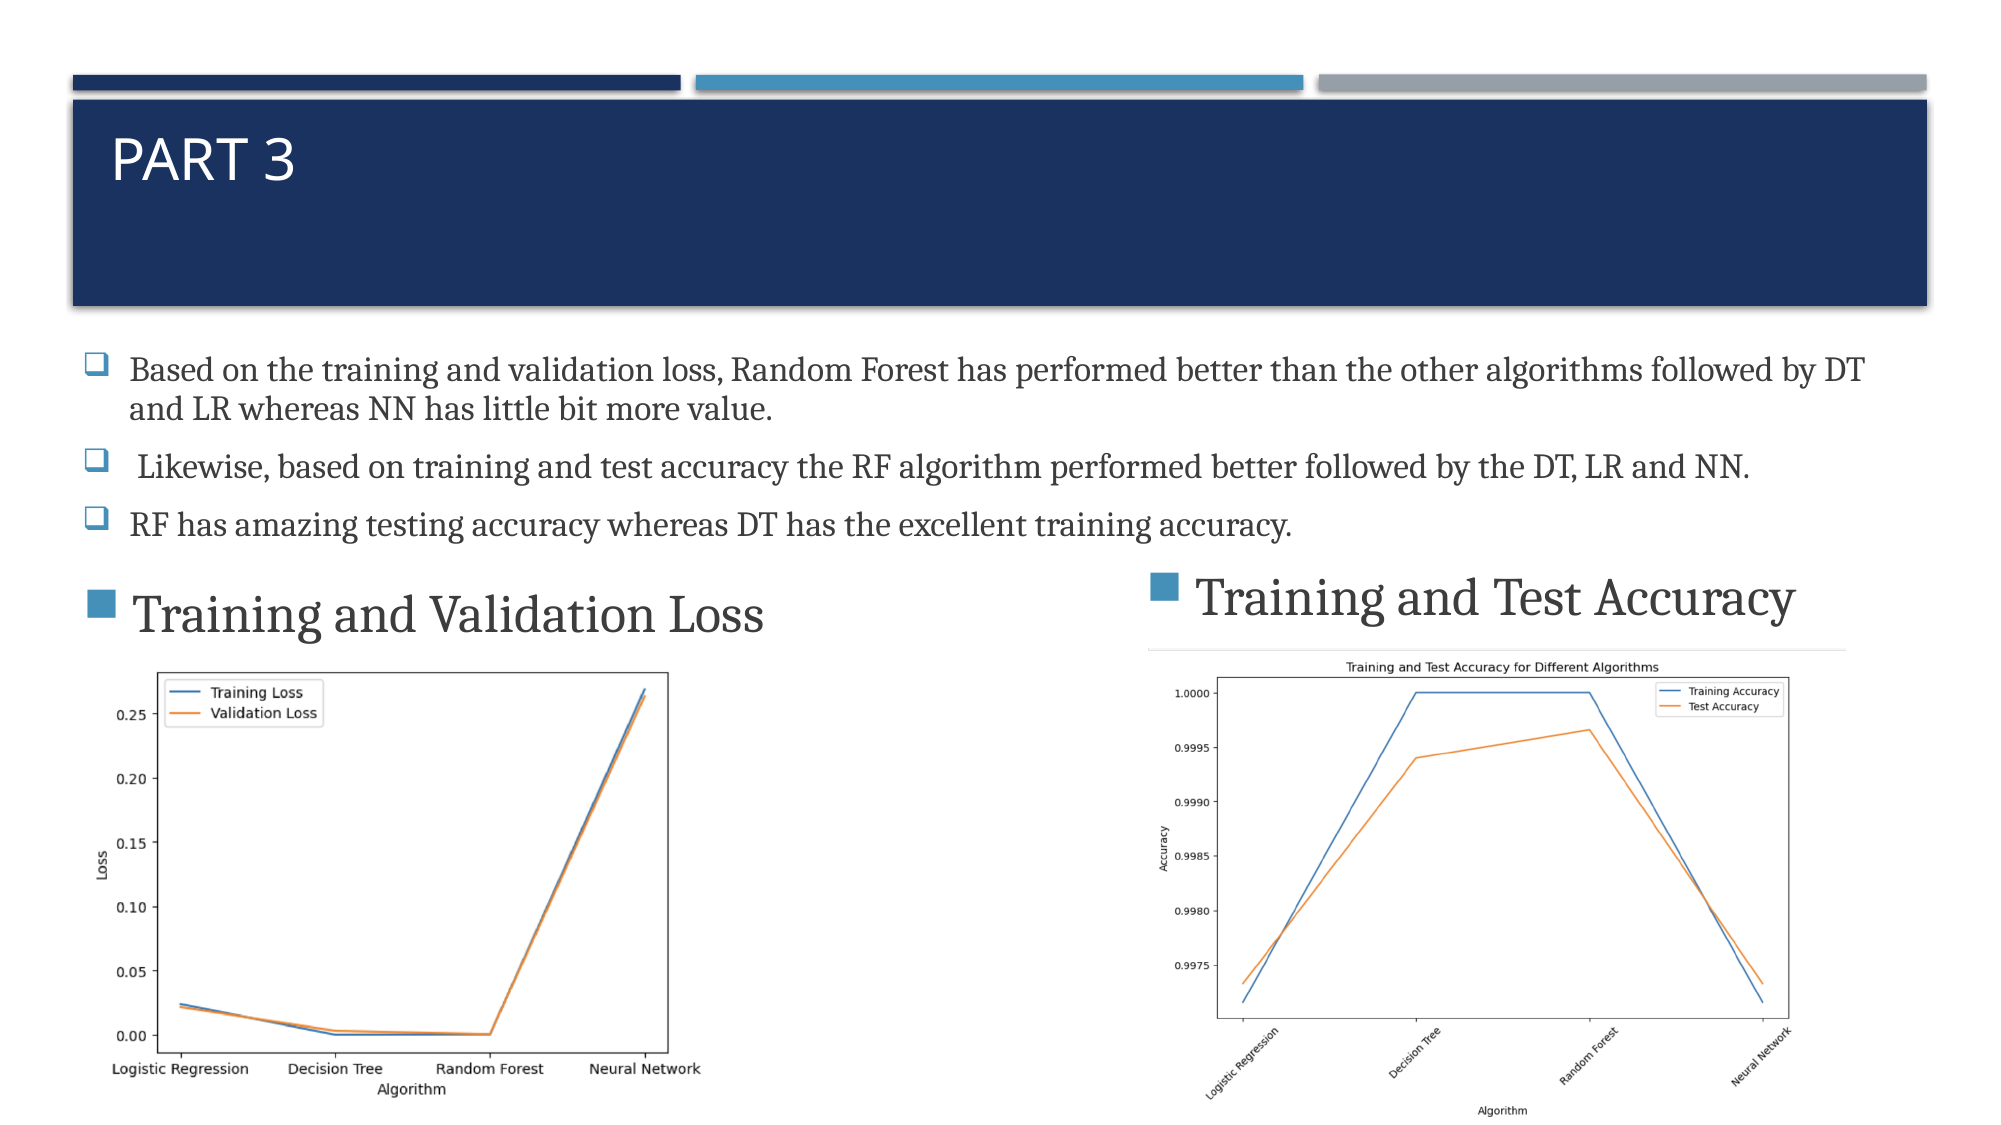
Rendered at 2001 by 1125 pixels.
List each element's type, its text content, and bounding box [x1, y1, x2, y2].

text_box Training and Test Accuracy [1130, 553, 1905, 649]
text_box Based on the training and validation loss, Random Forest has performed better than the other algorithms followed by DT and LR whereas NN has little bit more value. Likewise, based on training and test accuracy the RF algorithm performed better followed by the DT, LR and NN. RF has amazing testing accuracy whereas DT has the excellent training accuracy. [67, 314, 1905, 581]
picture [56, 656, 735, 1125]
picture [1130, 647, 1846, 1125]
title PART 3 [95, 95, 1905, 200]
text_box Training and Validation Loss [67, 563, 842, 658]
